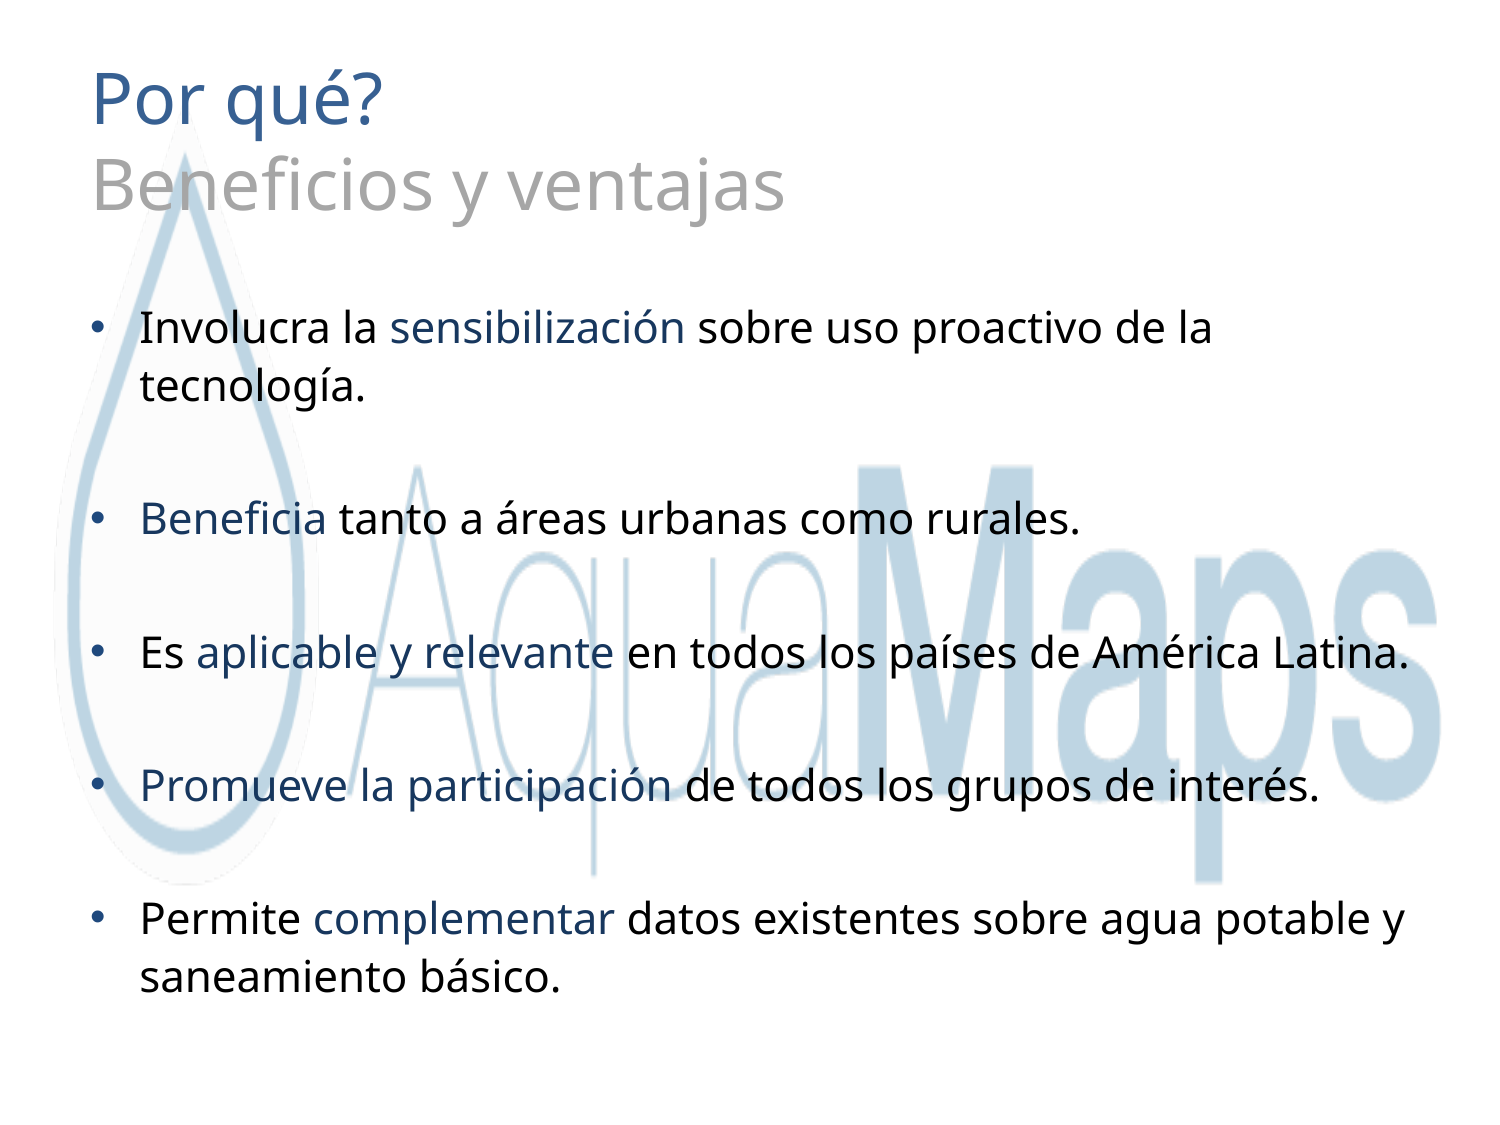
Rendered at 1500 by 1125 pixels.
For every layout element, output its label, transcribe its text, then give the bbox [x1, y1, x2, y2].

list Involucra la sensibilización sobre uso proactivo de la tecnología. Beneficia tanto a áreas urbanas como rurales. Es aplicable y relevante en todos los países de América Latina. Promueve la participación de todos los grupos de interés. Permite complementar datos existentes sobre agua potable y saneamiento básico. [75, 287, 1438, 1075]
title Por qué? Beneficios y ventajas [75, 45, 1425, 233]
